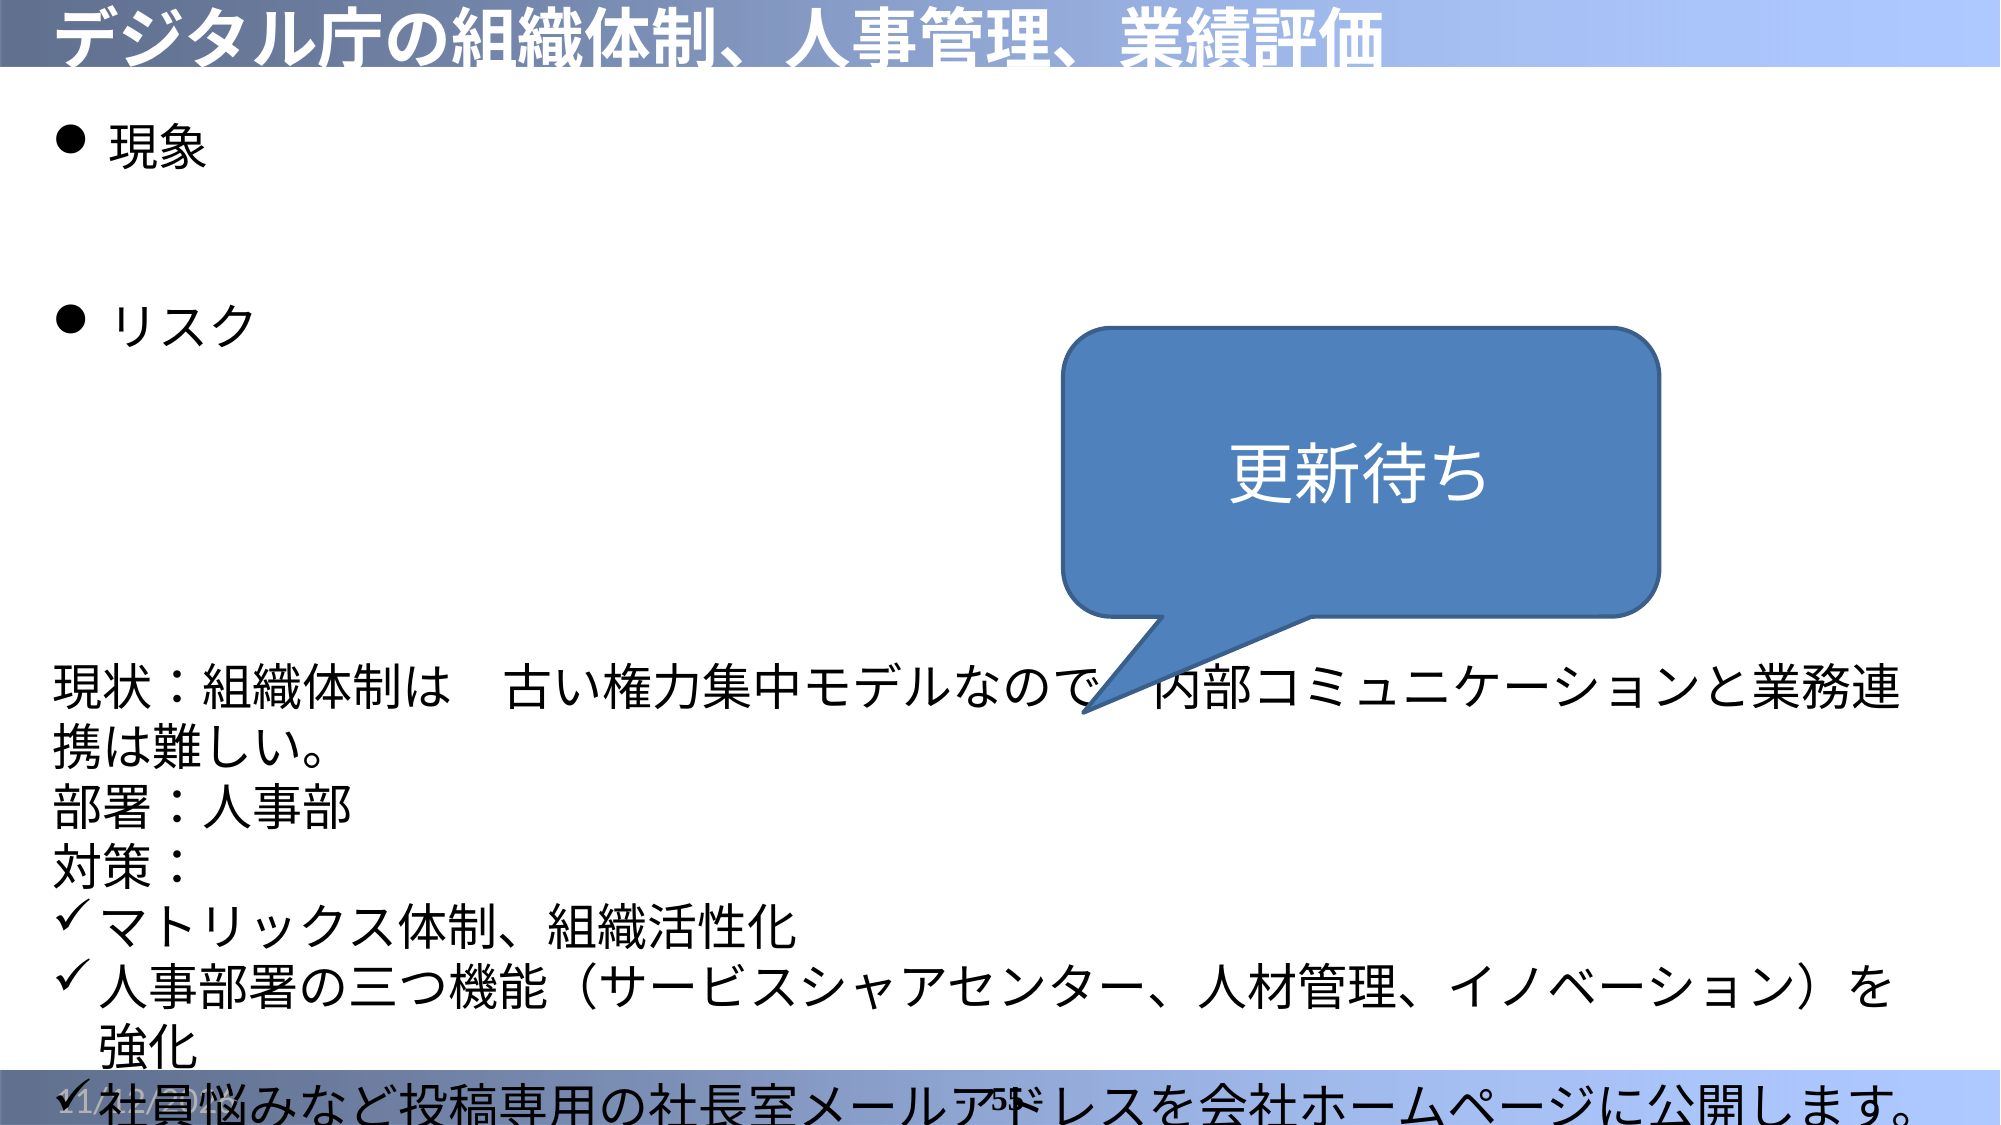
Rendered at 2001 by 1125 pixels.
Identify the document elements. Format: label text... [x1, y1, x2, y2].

list 現象 リスク 現状：組織体制は 古い権力集中モデルなので 内部コミュニケーションと業務連携は難しい。 部署：人事部 対策： マトリックス体制、組織活性化 人事部署の三つ機能（サービスシャアセンター、人材管理、イノベーション）を強化 社員悩みなど投稿専用の社長室メールアドレスを会社ホームページに公開します。 [52, 115, 1946, 1085]
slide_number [55, 1076, 516, 1122]
title デジタル庁の組織体制、人事管理、業績評価 [52, 0, 1946, 78]
slide_number - 55 - [934, 1078, 1063, 1117]
text_box 更新待ち [1060, 325, 1662, 715]
